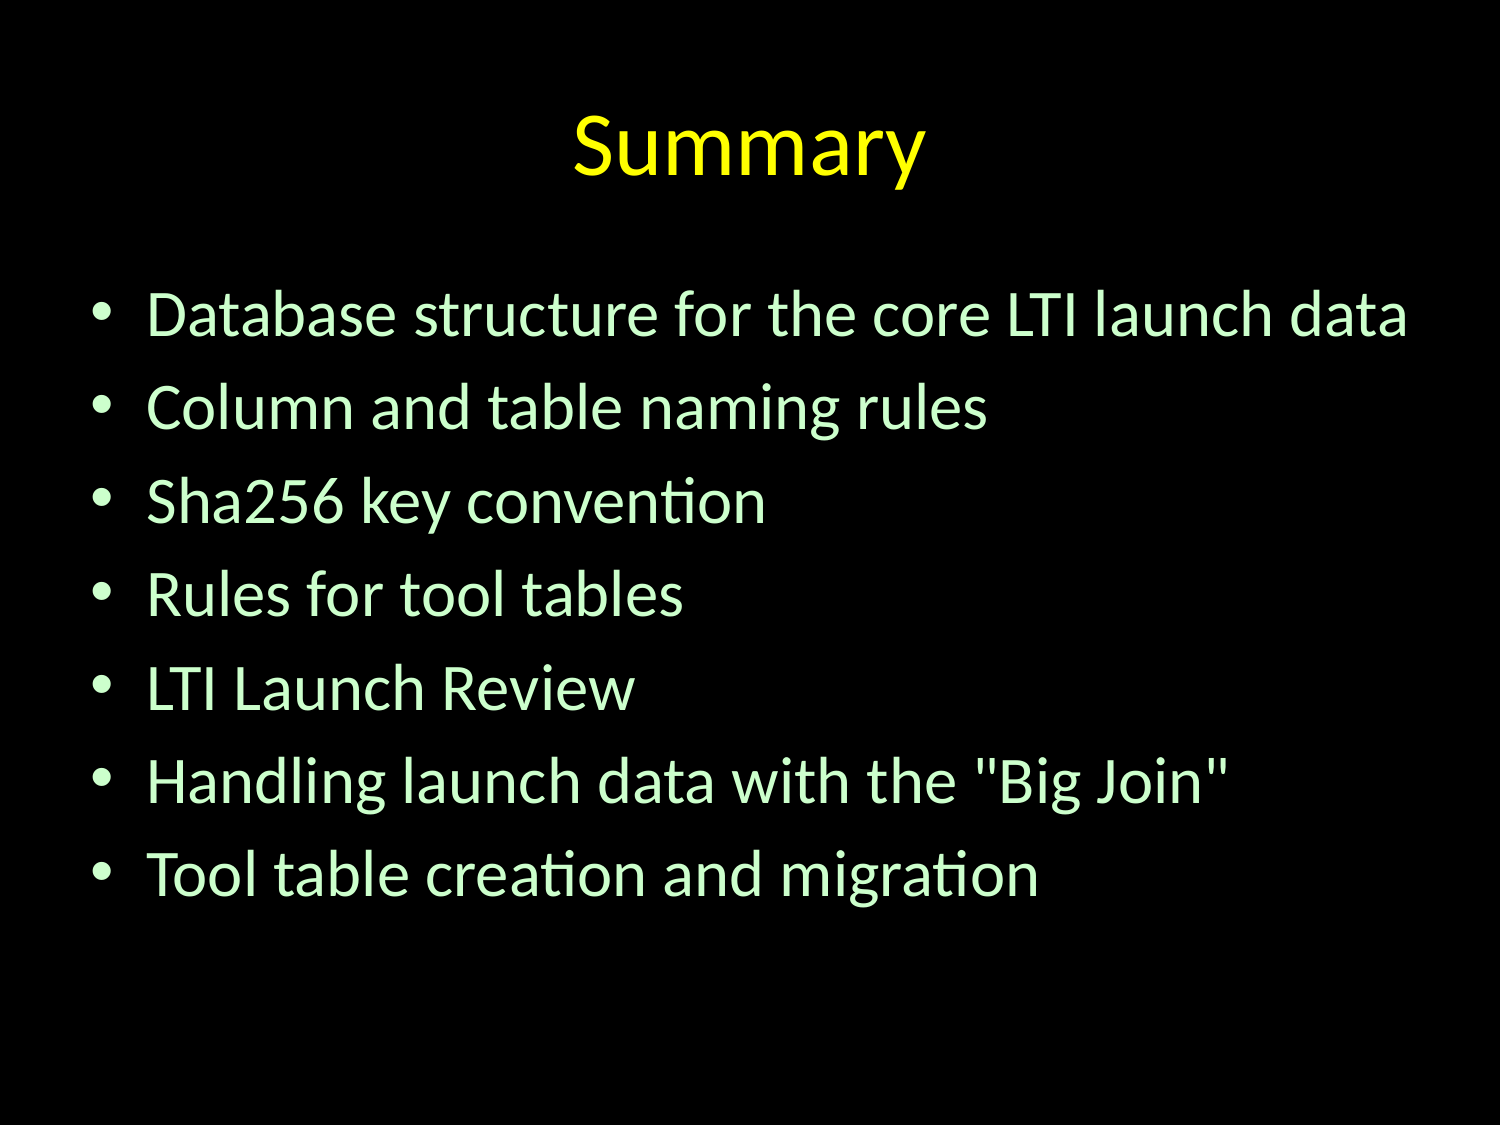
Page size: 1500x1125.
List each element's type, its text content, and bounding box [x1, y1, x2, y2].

list Database structure for the core LTI launch data Column and table naming rules Sha256 key convention Rules for tool tables LTI Launch Review Handling launch data with the "Big Join" Tool table creation and migration [75, 262, 1425, 1005]
title Summary [75, 45, 1425, 233]
